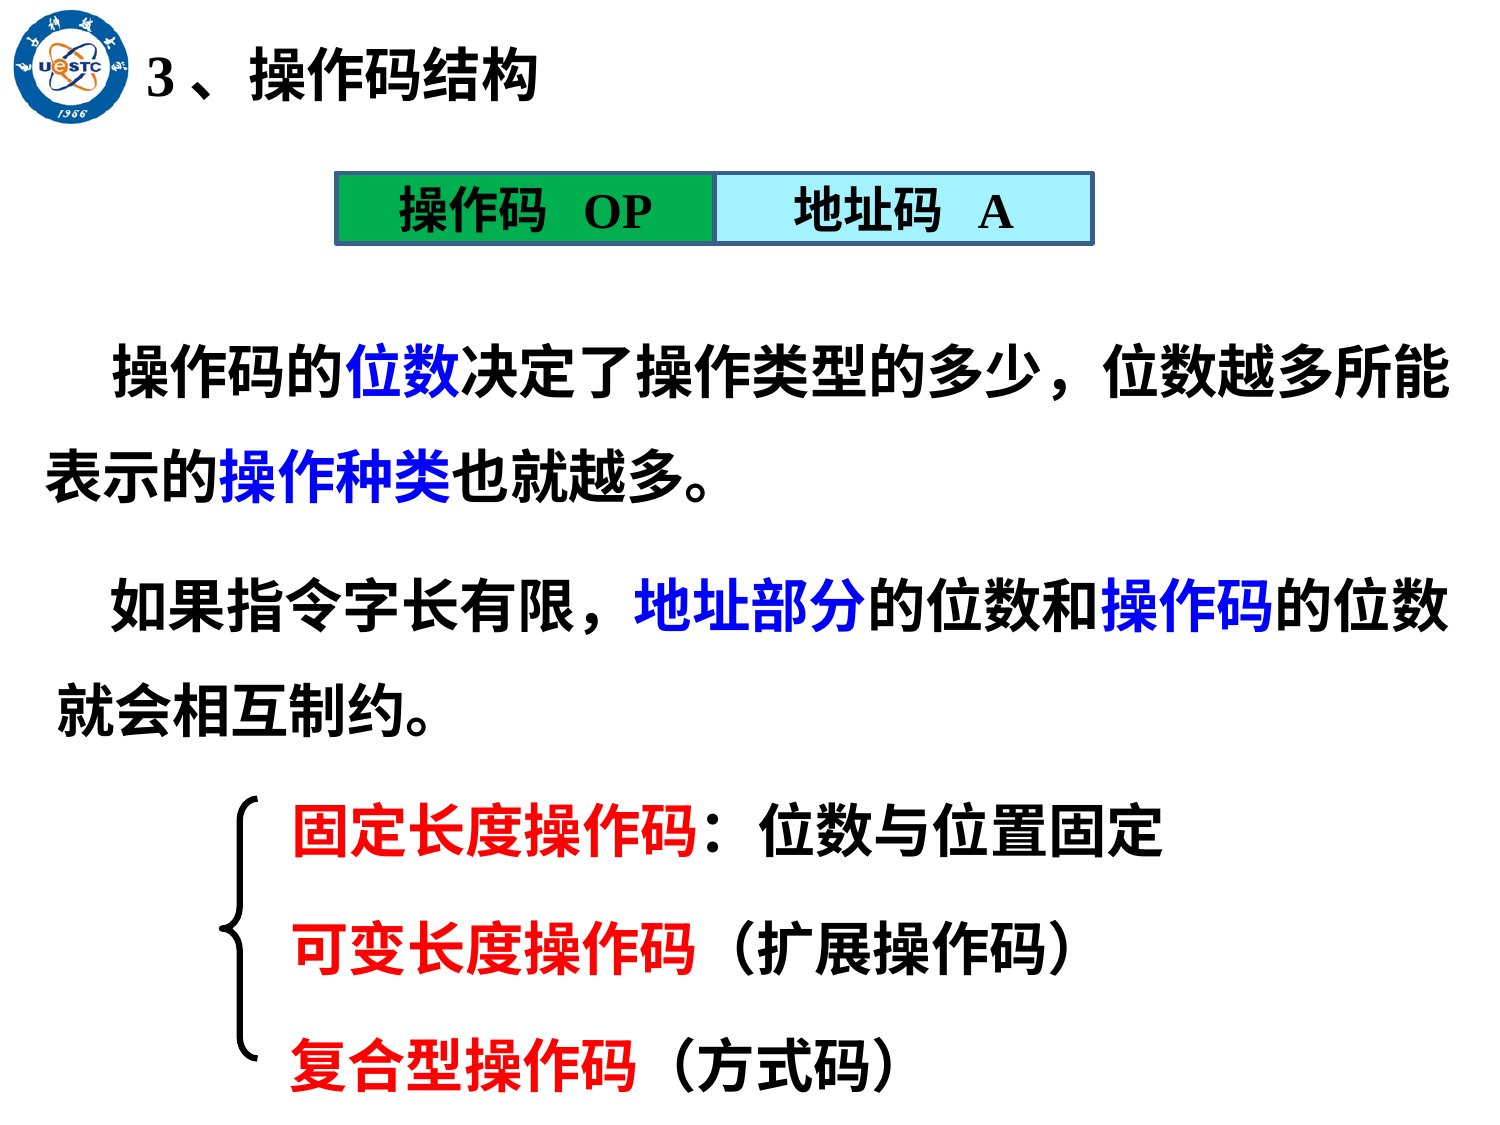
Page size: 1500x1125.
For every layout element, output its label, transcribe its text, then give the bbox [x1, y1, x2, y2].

picture [6, 8, 136, 126]
text_box 固定长度操作码：位数与位置固定 [276, 751, 1180, 872]
text_box 可变长度操作码（扩展操作码） [275, 869, 1122, 990]
text_box [221, 798, 258, 1059]
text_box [336, 172, 1093, 244]
text_box 如果指令字长有限，地址部分的位数和操作码的位数就会相互制约。 [41, 527, 1465, 752]
text_box 3、操作码结构 [131, 0, 555, 116]
text_box 复合型操作码（方式码） [274, 986, 946, 1106]
text_box 操作码的位数决定了操作类型的多少，位数越多所能表示的操作种类也就越多。 [29, 292, 1477, 518]
